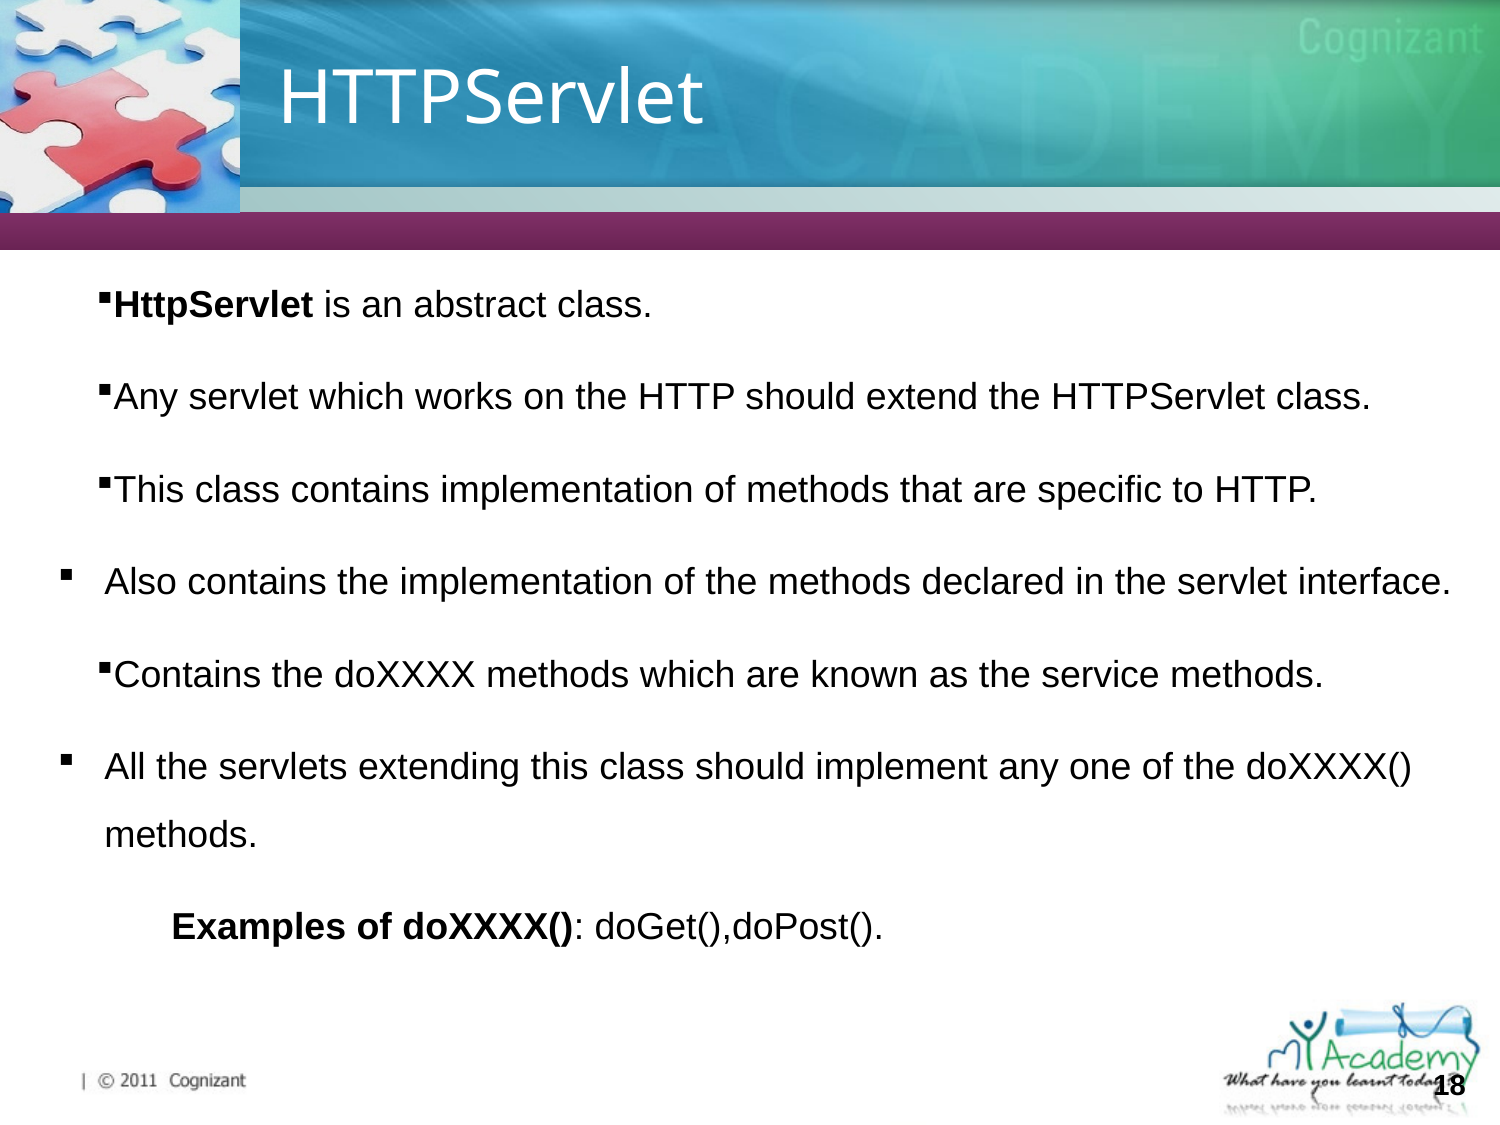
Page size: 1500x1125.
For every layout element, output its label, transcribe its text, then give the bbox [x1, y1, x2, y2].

title HTTPServlet [262, 0, 1500, 188]
text_box HttpServlet is an abstract class. Any servlet which works on the HTTP should extend the HTTPServlet class. This class contains implementation of methods that are specific to HTTP. Also contains the implementation of the methods declared in the servlet interface. Contains the doXXXX methods which are known as the service methods. All the servlets extending this class should implement any one of the doXXXX() methods. Examples of doXXXX(): doGet(),doPost(). [24, 249, 1500, 988]
slide_number 18 [1418, 1059, 1492, 1112]
picture [0, 0, 262, 213]
picture [0, 250, 1500, 1125]
